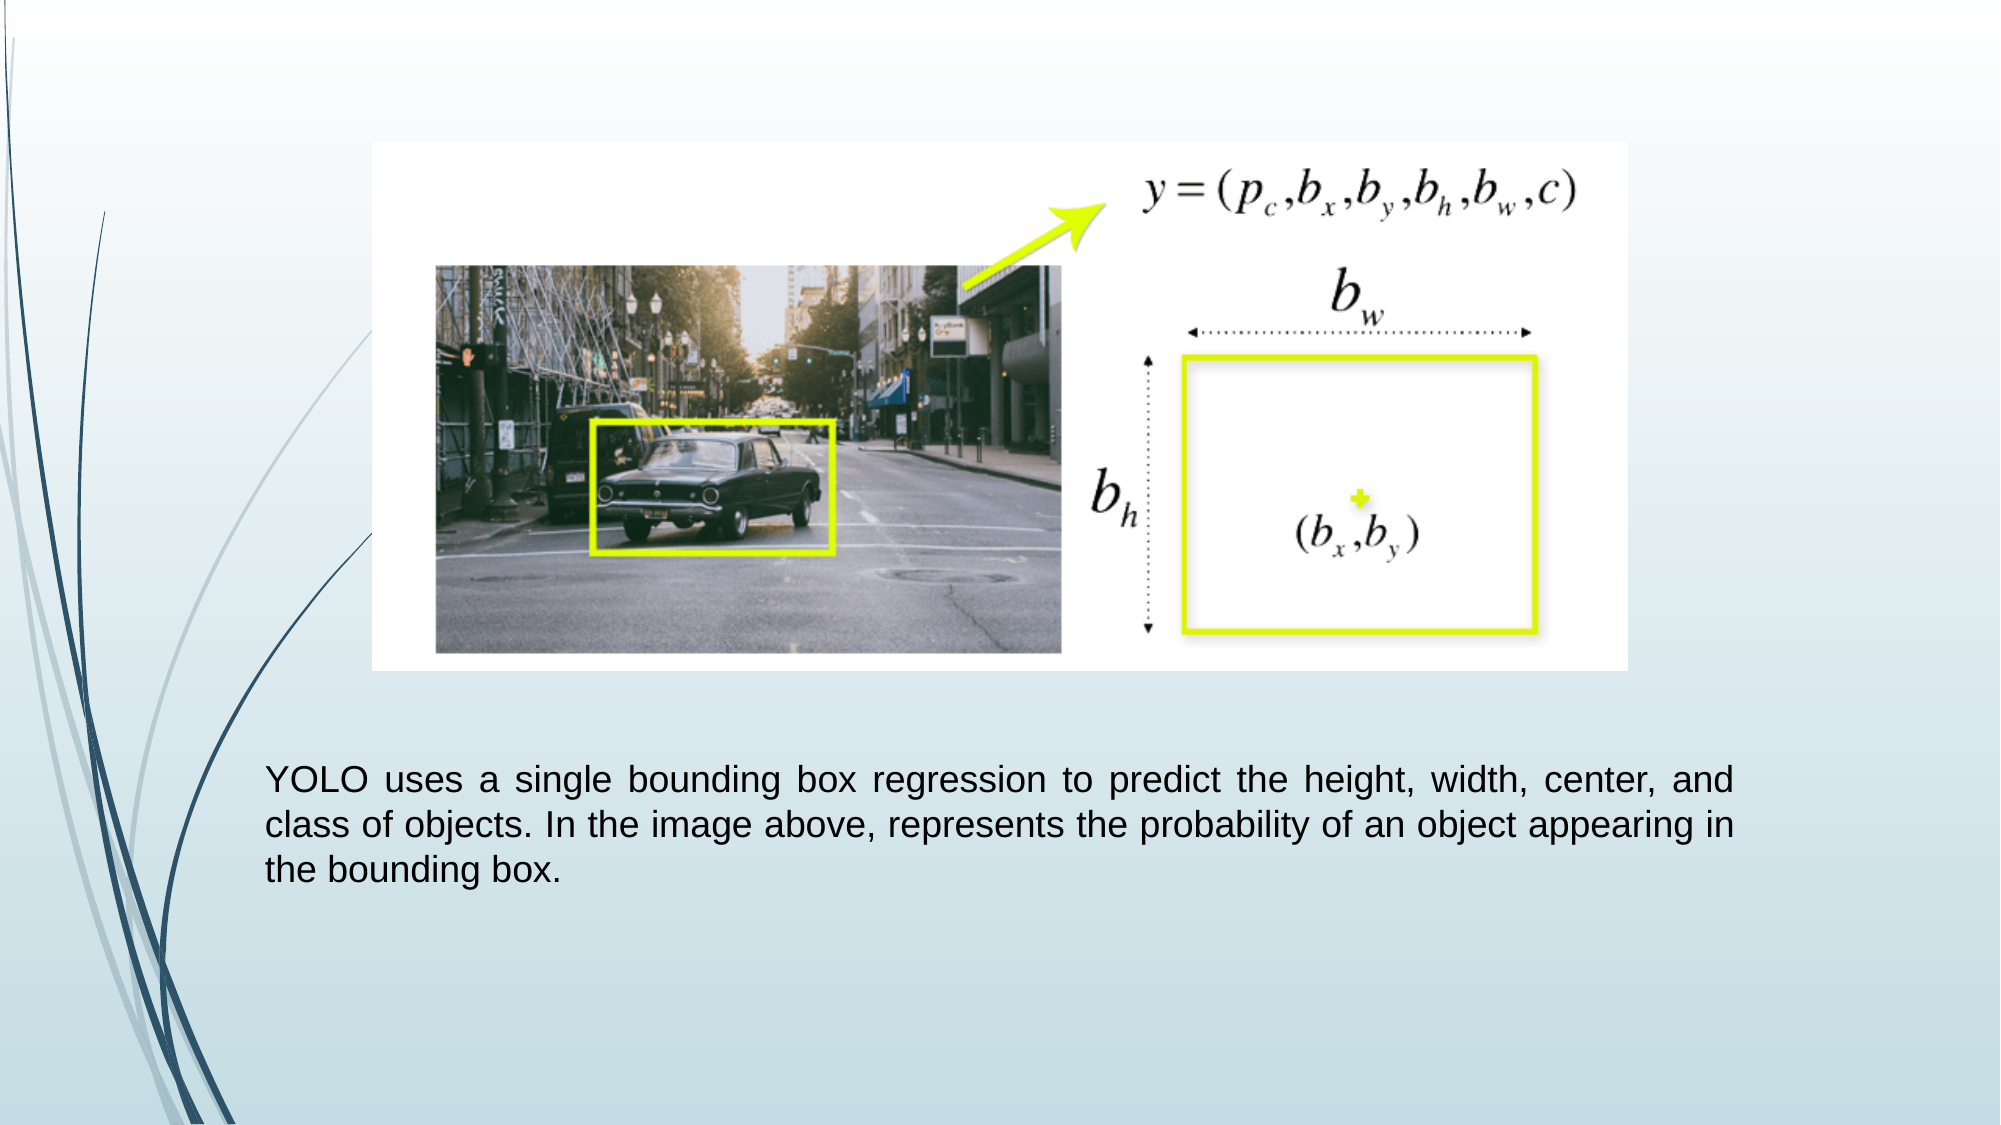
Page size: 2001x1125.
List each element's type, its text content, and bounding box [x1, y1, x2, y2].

picture [372, 142, 1628, 672]
subtitle YOLO uses a single bounding box regression to predict the height, width, center, and class of objects. In the image above, represents the probability of an object appearing in the bounding box. [249, 286, 1750, 1056]
